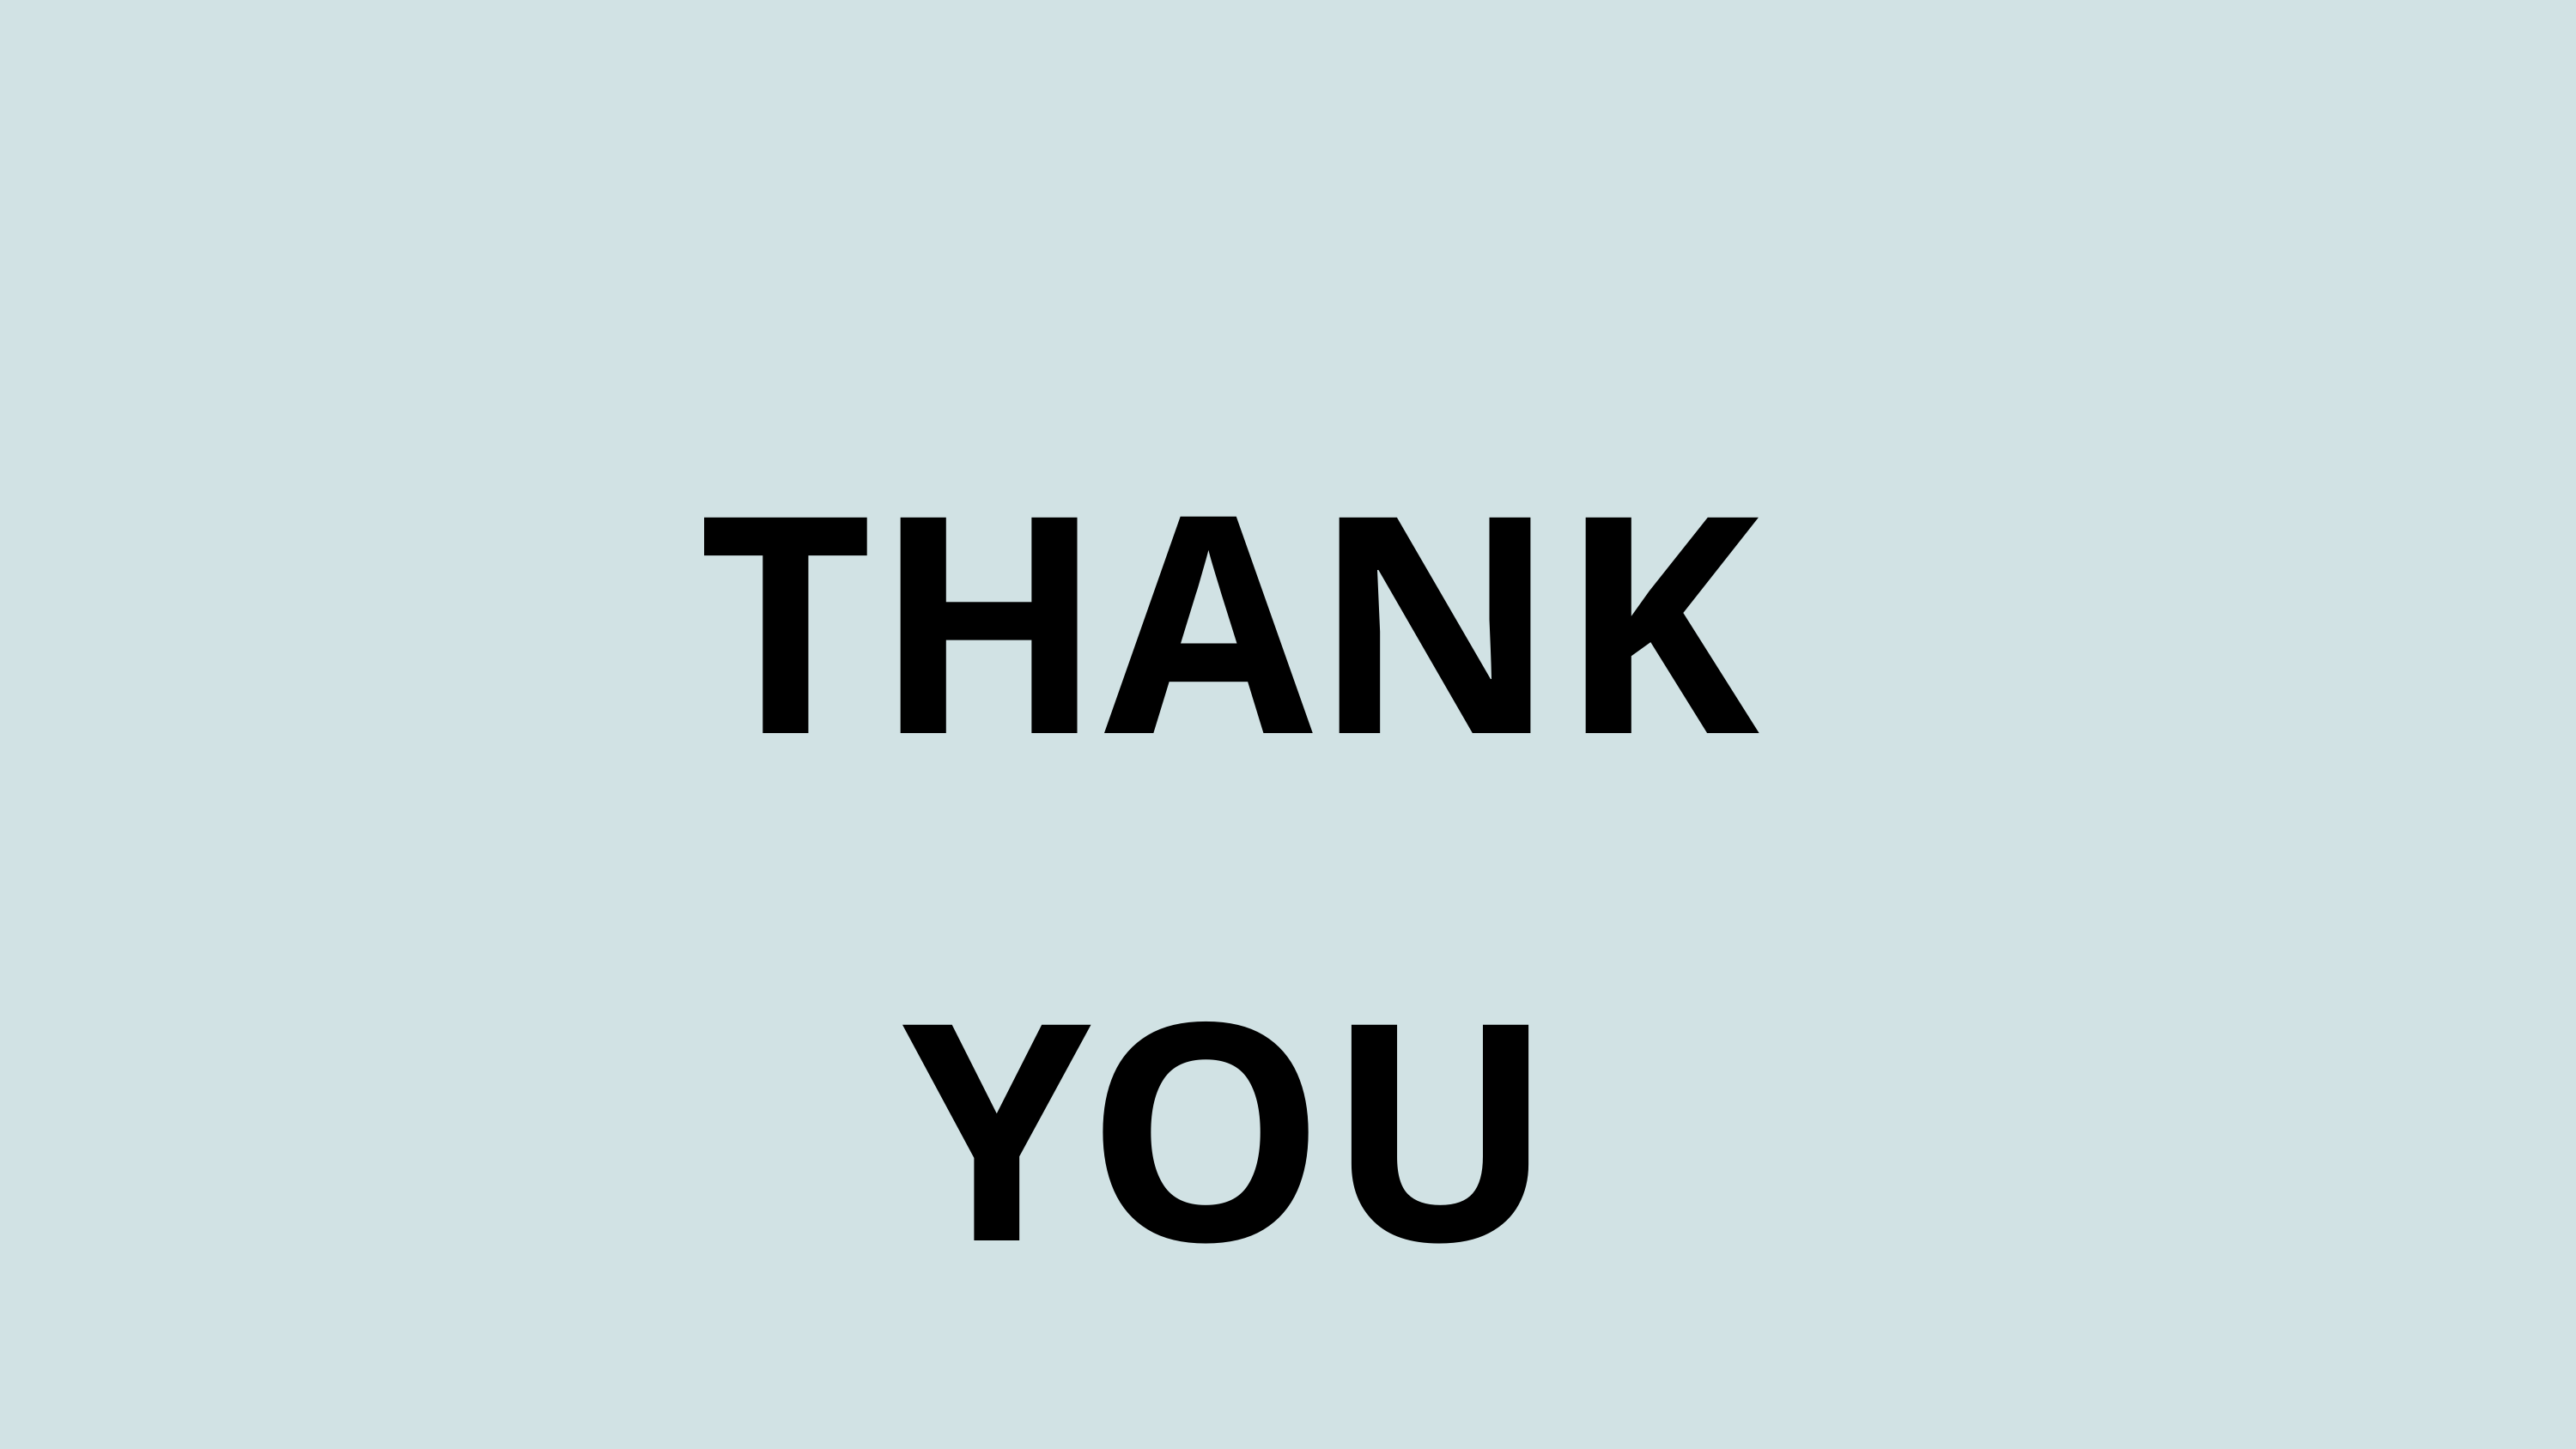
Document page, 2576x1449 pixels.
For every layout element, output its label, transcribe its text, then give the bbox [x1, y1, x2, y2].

text_box THANK YOU [682, 286, 1776, 1302]
